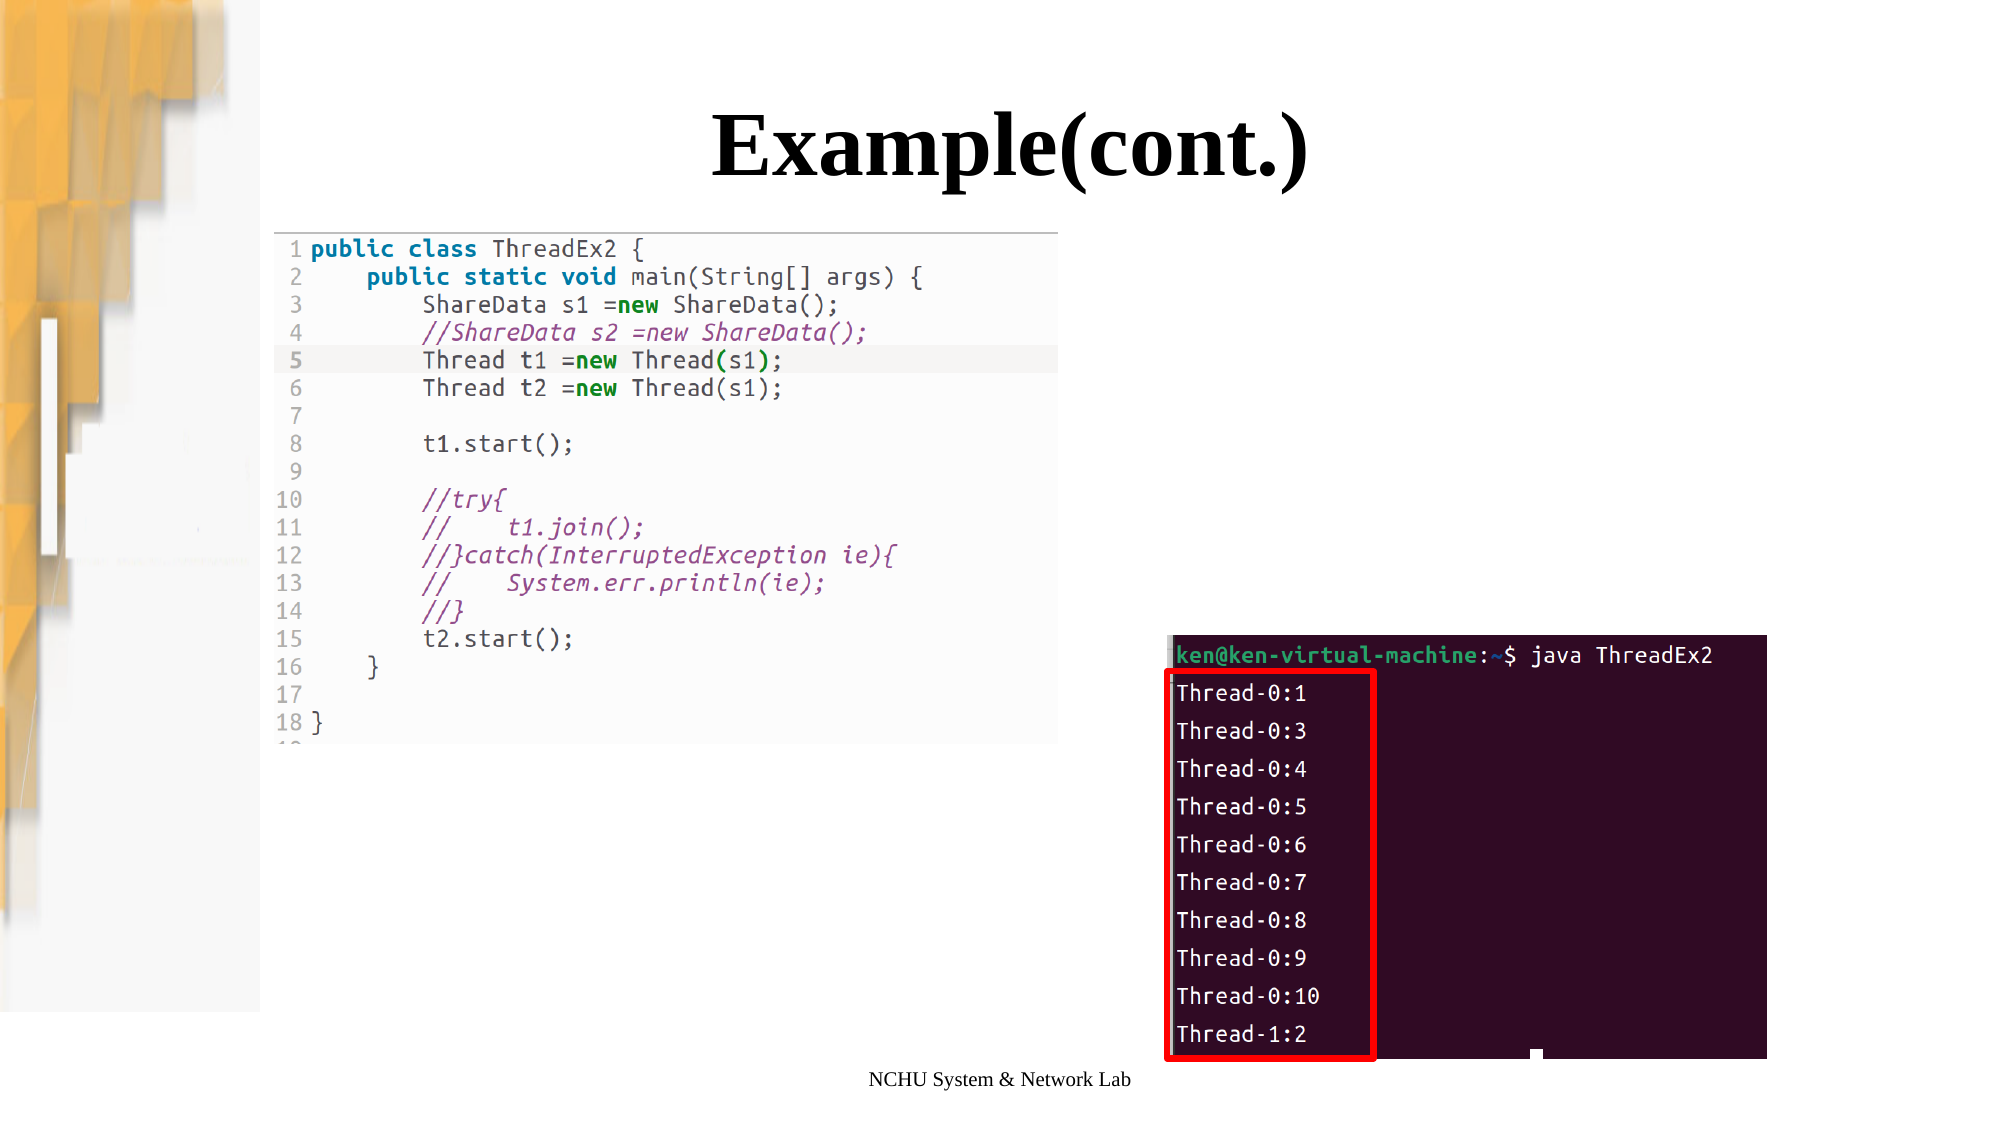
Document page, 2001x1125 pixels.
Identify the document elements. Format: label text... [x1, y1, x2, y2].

picture [1166, 634, 1767, 1059]
title Example(cont.) [324, 45, 1675, 233]
footer NCHU System & Network Lab [680, 1058, 1319, 1094]
picture [0, 0, 260, 1012]
picture [274, 232, 1058, 745]
